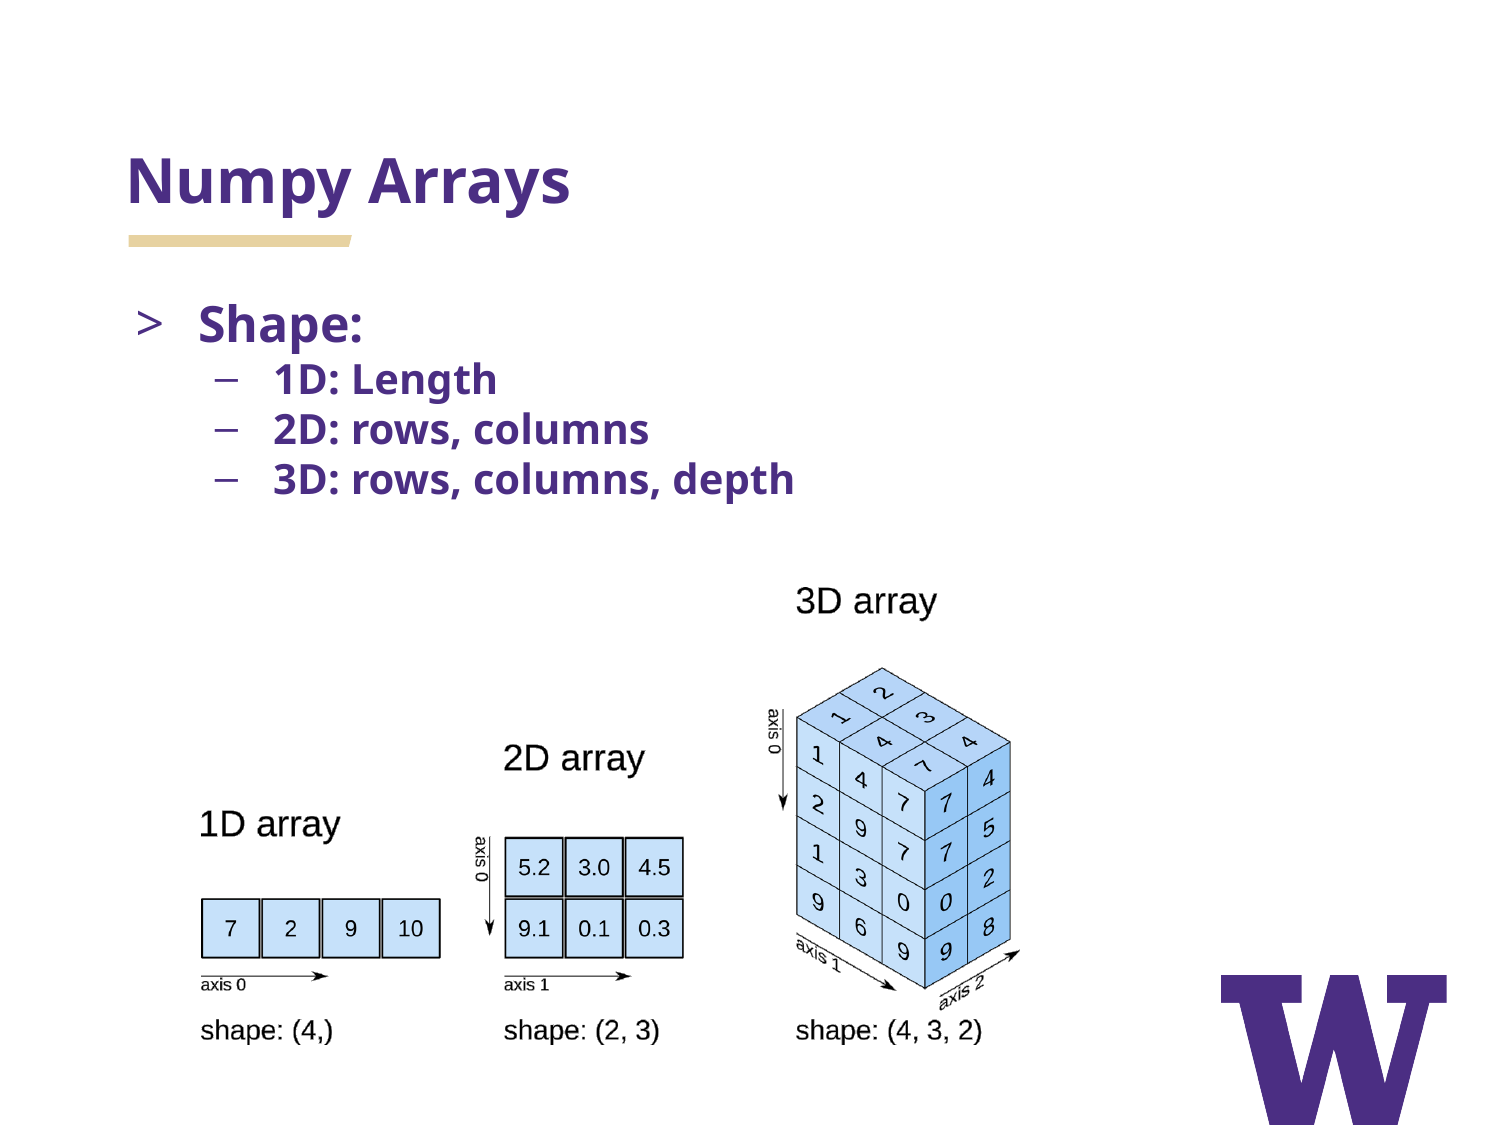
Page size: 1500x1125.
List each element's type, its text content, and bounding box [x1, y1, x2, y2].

picture [128, 235, 352, 247]
title Numpy Arrays [110, 60, 1453, 224]
picture [201, 586, 1020, 1045]
list Shape: 1D: Length 2D: rows, columns 3D: rows, columns, depth [108, 284, 1453, 944]
picture [1221, 975, 1447, 1125]
